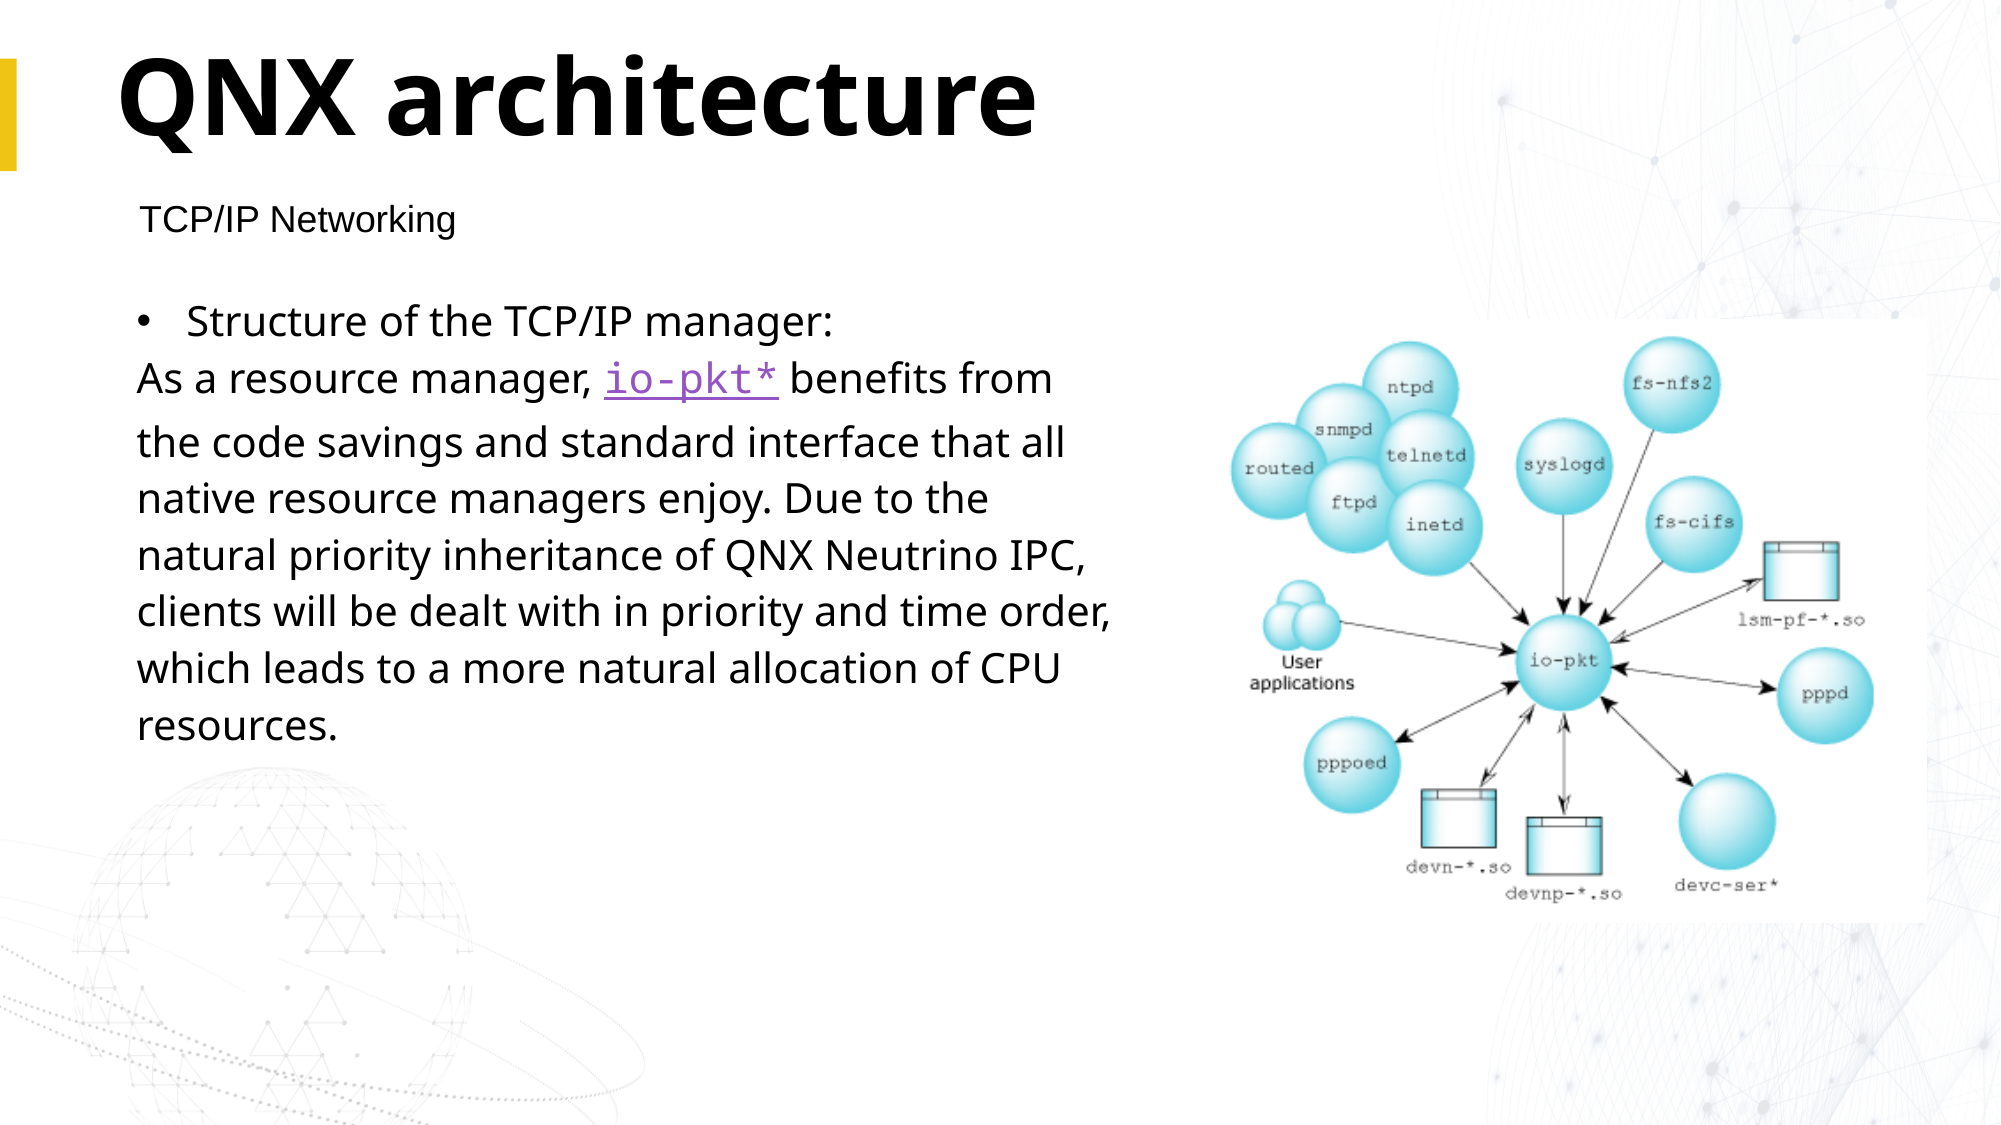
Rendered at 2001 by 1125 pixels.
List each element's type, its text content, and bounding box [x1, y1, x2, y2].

list Structure of the TCP/IP manager: As a resource manager, io-pkt* benefits from the code savings and standard interface that all native resource managers enjoy. Due to the natural priority inheritance of QNX Neutrino IPC, clients will be dealt with in priority and time order, which leads to a more natural allocation of CPU resources. [71, 280, 1131, 1041]
text_box TCP/IP Networking [124, 187, 609, 248]
title QNX architecture [50, 32, 1906, 170]
picture [0, 0, 2001, 1125]
